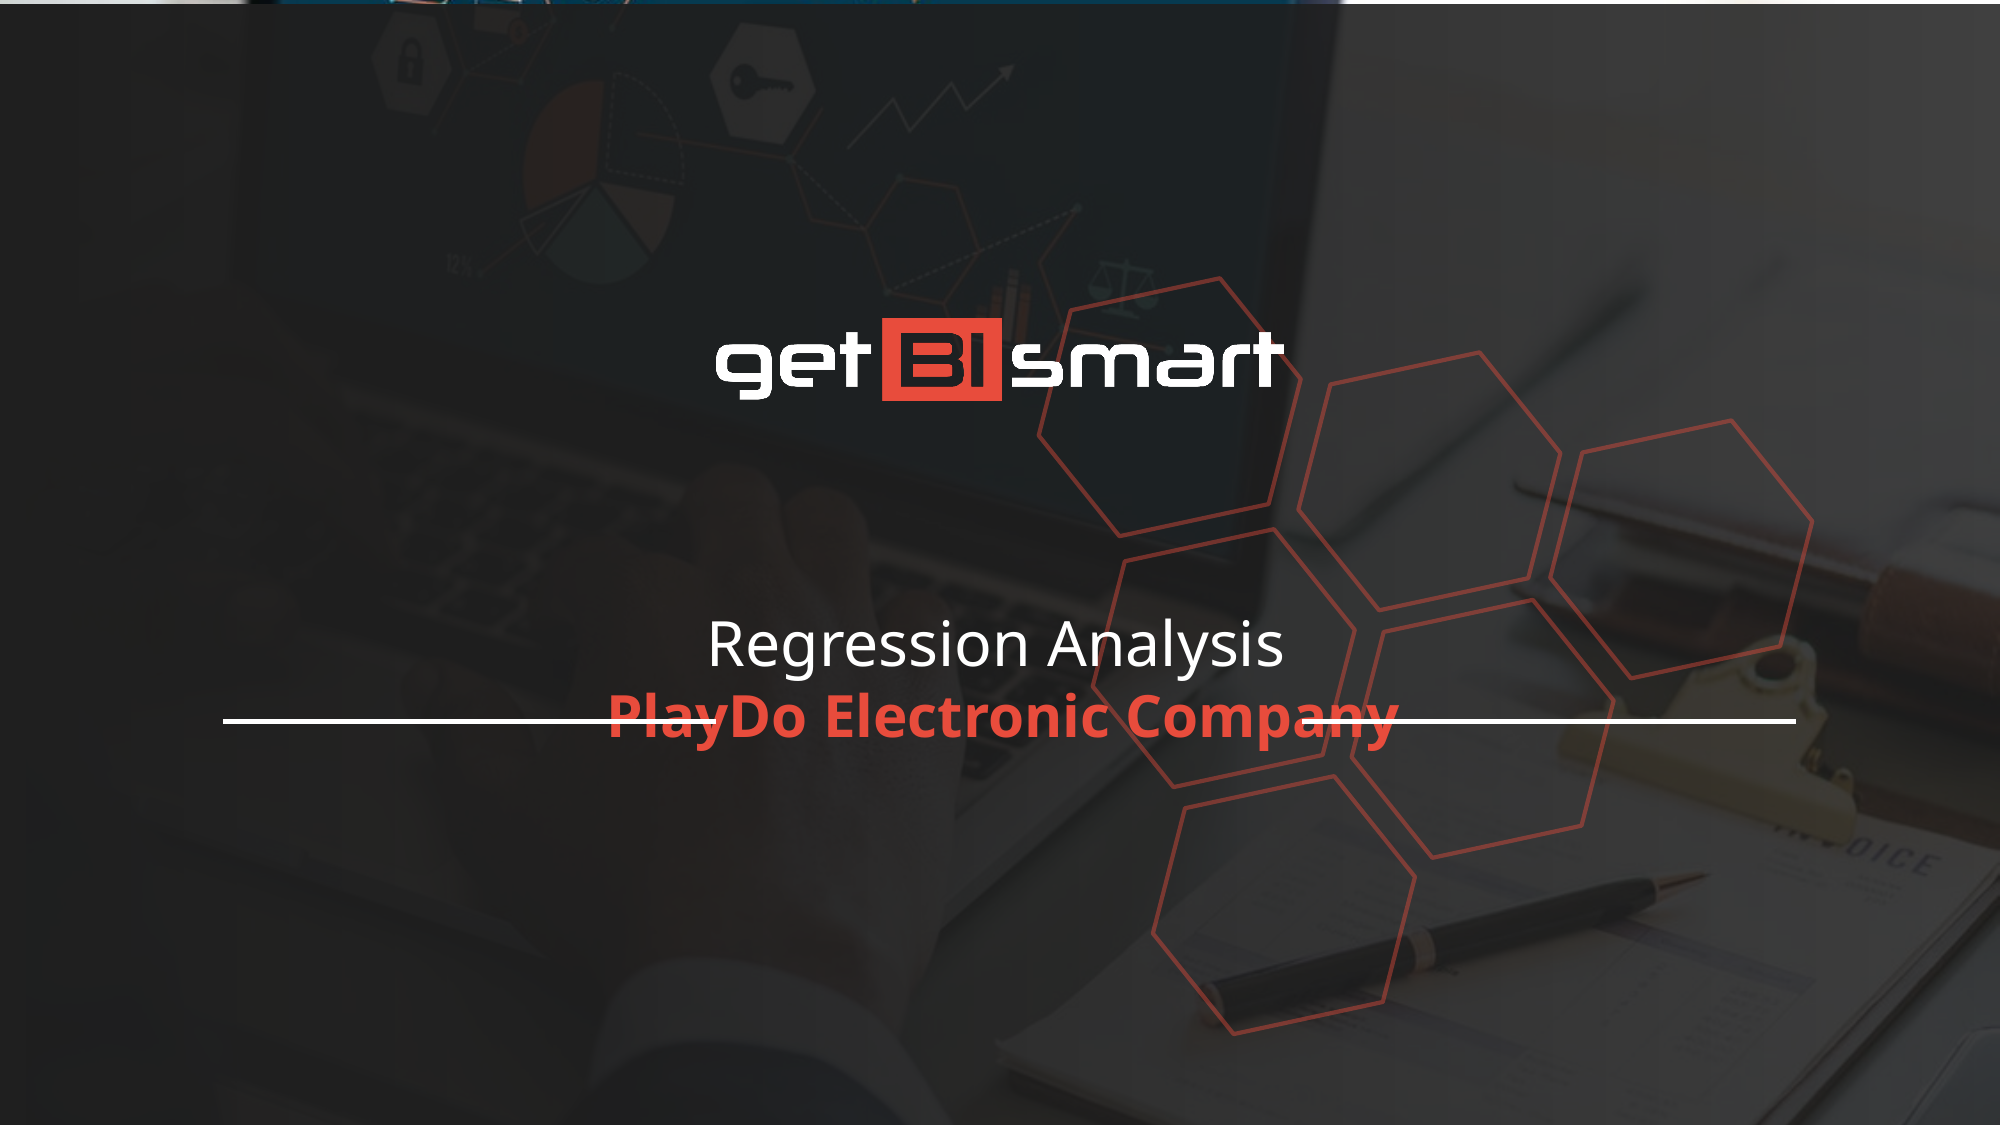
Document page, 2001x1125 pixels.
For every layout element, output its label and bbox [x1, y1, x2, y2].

picture [0, 0, 2000, 1125]
text_box [1083, 235, 1823, 979]
